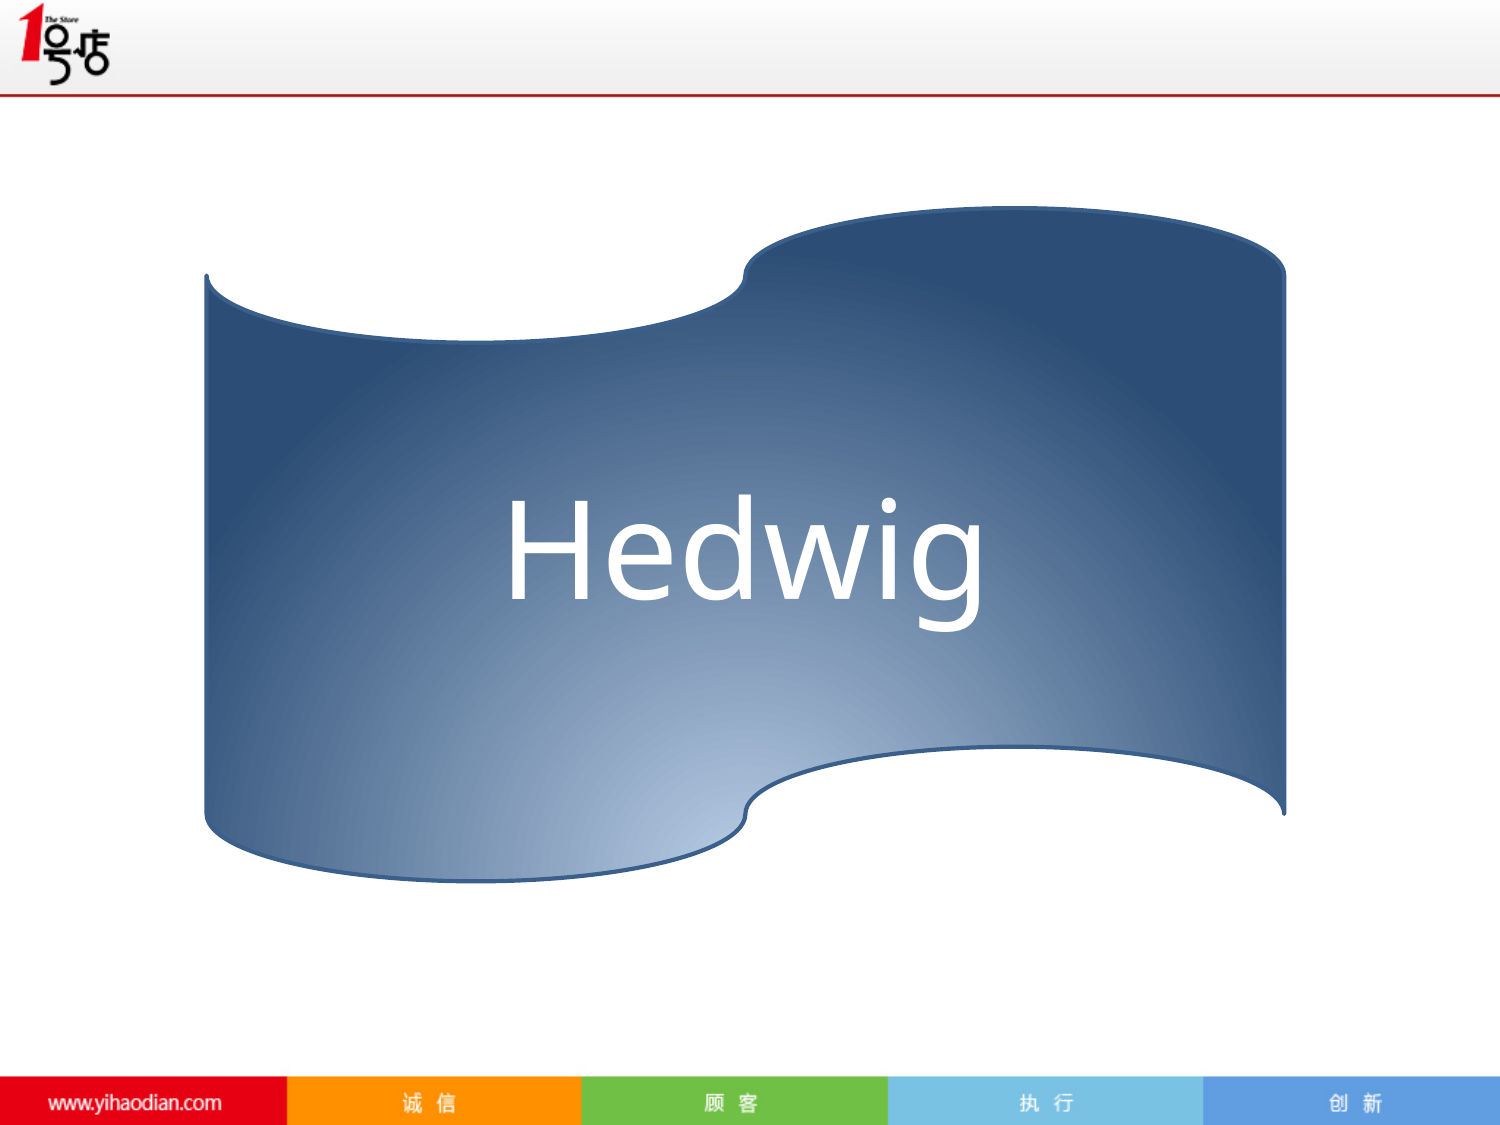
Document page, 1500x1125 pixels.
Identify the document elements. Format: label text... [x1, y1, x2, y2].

picture [0, 0, 1500, 1125]
text_box Hedwig [204, 206, 1287, 884]
